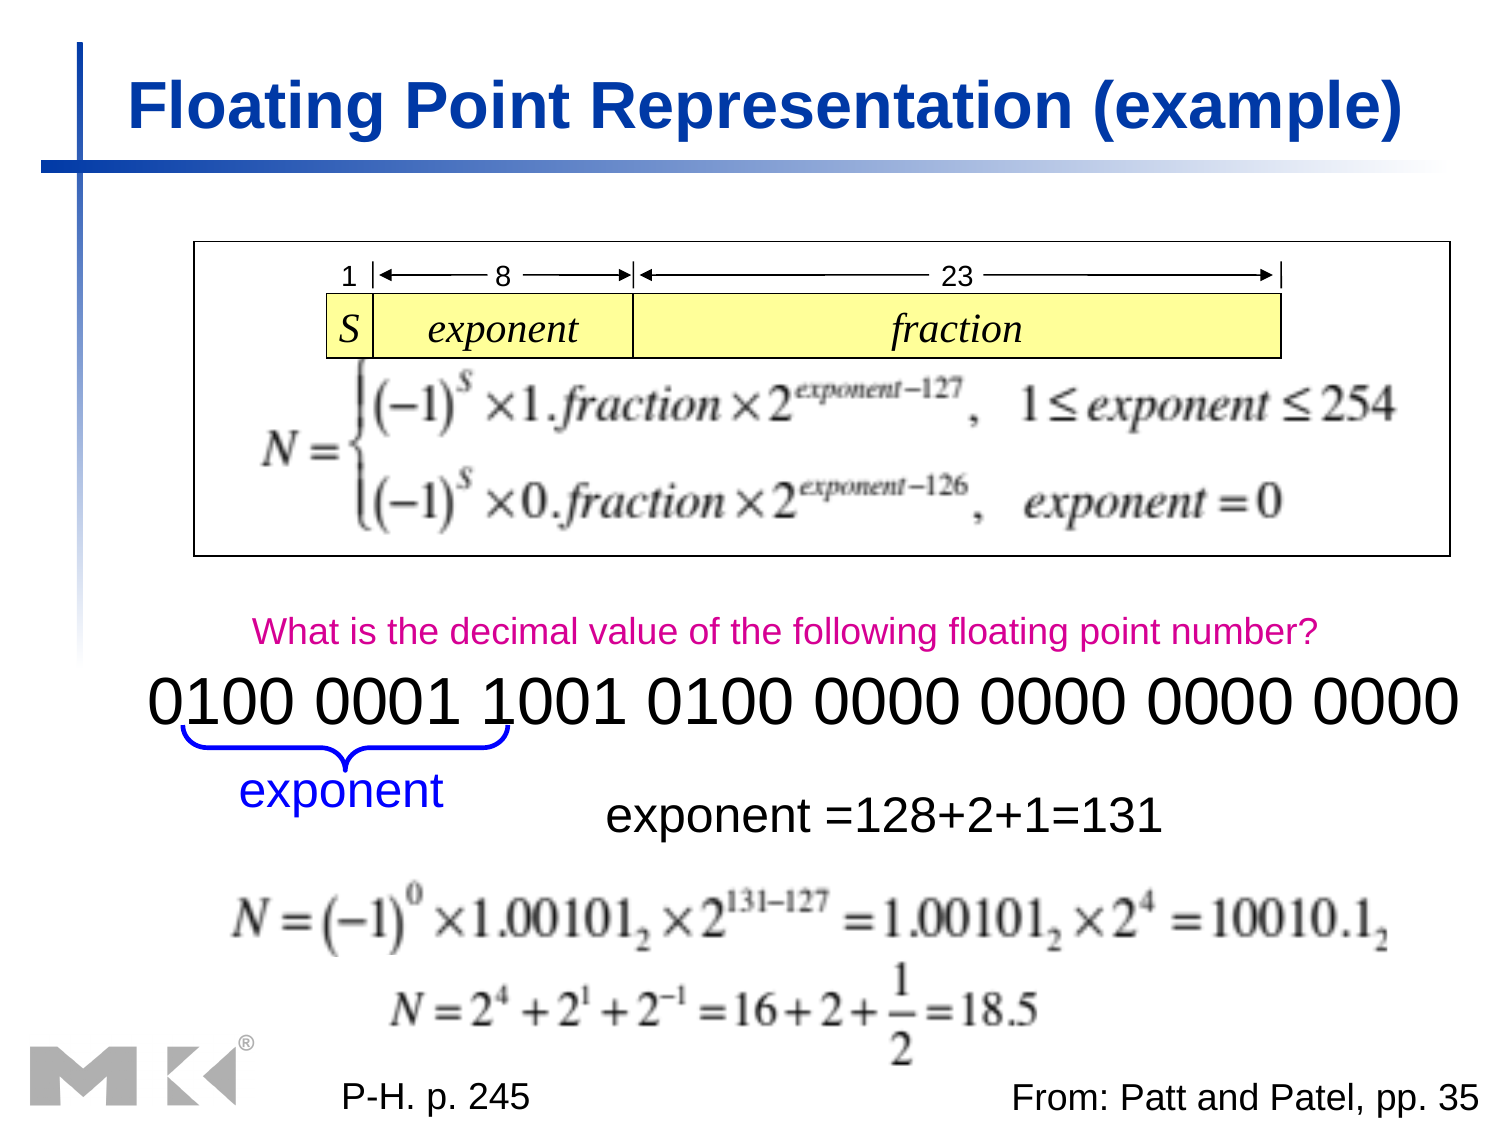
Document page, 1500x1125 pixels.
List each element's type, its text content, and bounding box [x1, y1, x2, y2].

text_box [325, 249, 1282, 356]
text_box exponent =128+2+1=131 [590, 775, 1179, 851]
picture [29, 1034, 255, 1106]
text_box What is the decimal value of the following floating point number? [236, 599, 1334, 660]
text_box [119, 724, 563, 826]
title Floating Point Representation (example) [111, 52, 1468, 150]
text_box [255, 357, 1399, 542]
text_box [384, 954, 1038, 1066]
text_box From: Patt and Patel, pp. 35 [996, 1065, 1495, 1125]
text_box [193, 241, 1450, 557]
text_box P-H. p. 245 [326, 1064, 546, 1124]
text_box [224, 874, 1388, 957]
text_box 0100 0001 1001 0100 0000 0000 0000 0000 [132, 650, 1477, 746]
